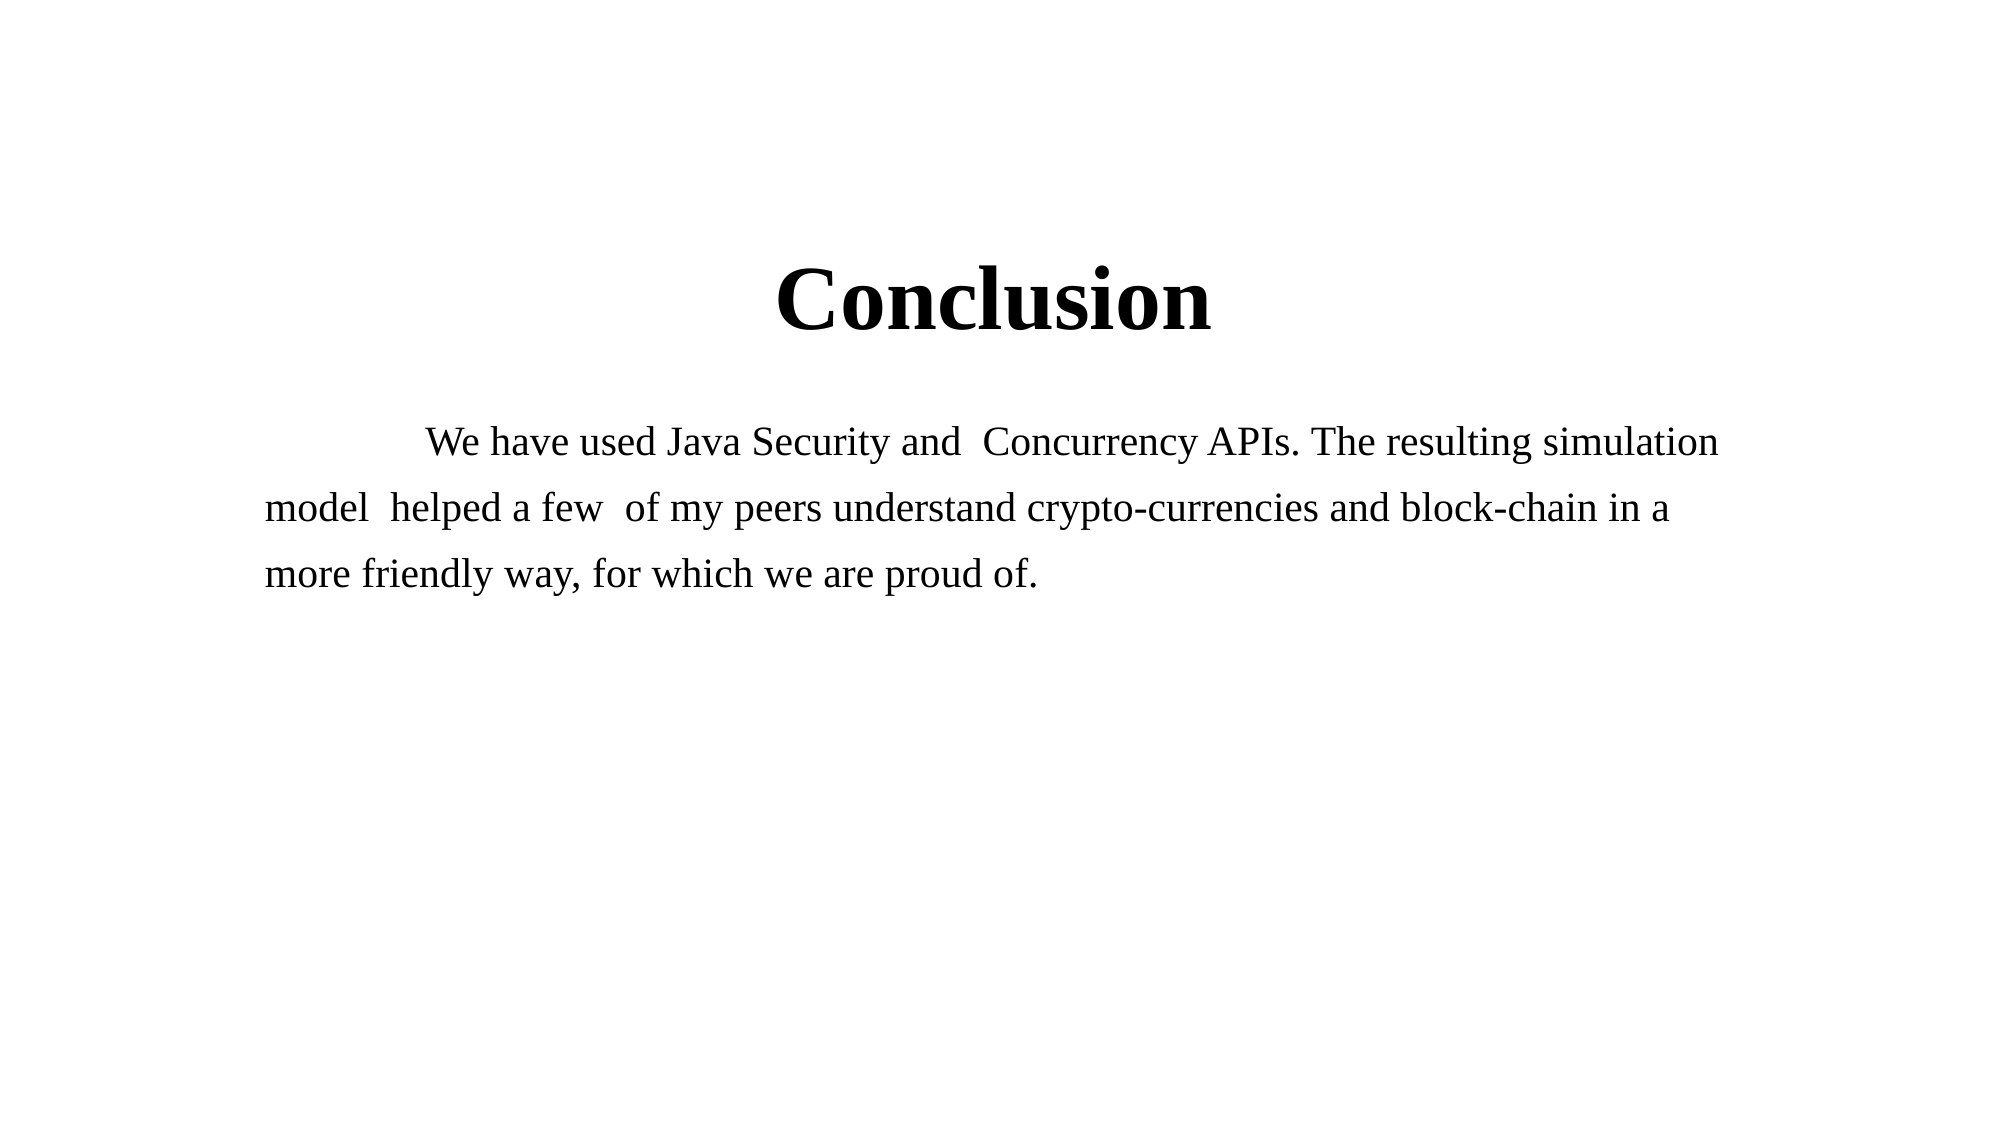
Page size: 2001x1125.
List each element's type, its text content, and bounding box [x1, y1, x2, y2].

title Conclusion [243, 182, 1744, 358]
subtitle We have used Java Security and Concurrency APIs. The resulting simulation model helped a few of my peers understand crypto-currencies and block-chain in a more friendly way, for which we are proud of. [249, 412, 1750, 863]
